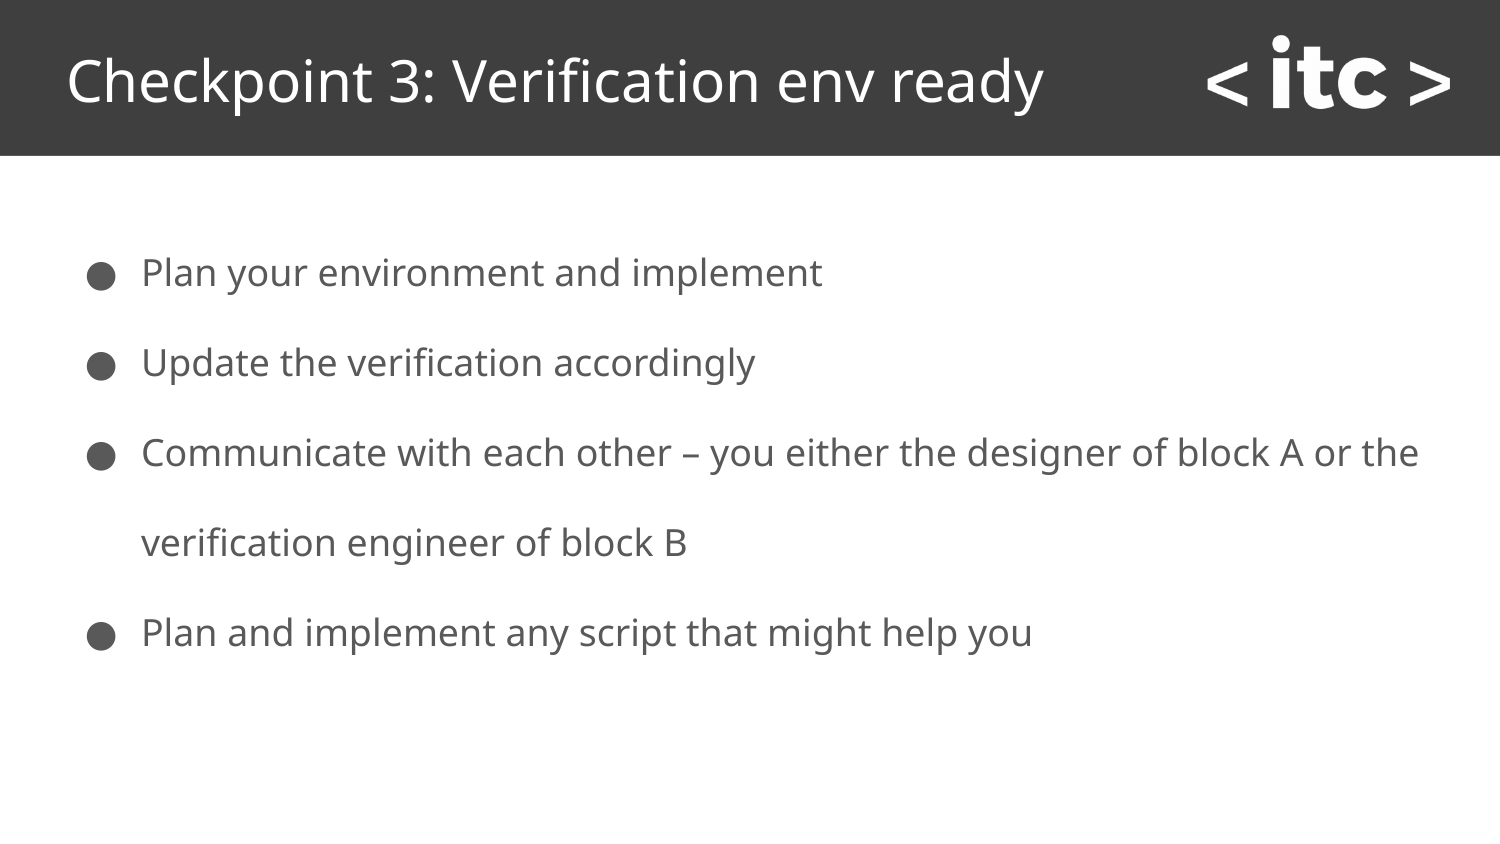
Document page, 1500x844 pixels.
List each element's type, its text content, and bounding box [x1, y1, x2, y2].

title Checkpoint 3: Verification env ready [51, 0, 1184, 158]
picture [1184, 12, 1475, 141]
list Plan your environment and implement Update the verification accordingly Communicate with each other – you either the designer of block A or the verification engineer of block B Plan and implement any script that might help you [51, 189, 1449, 750]
